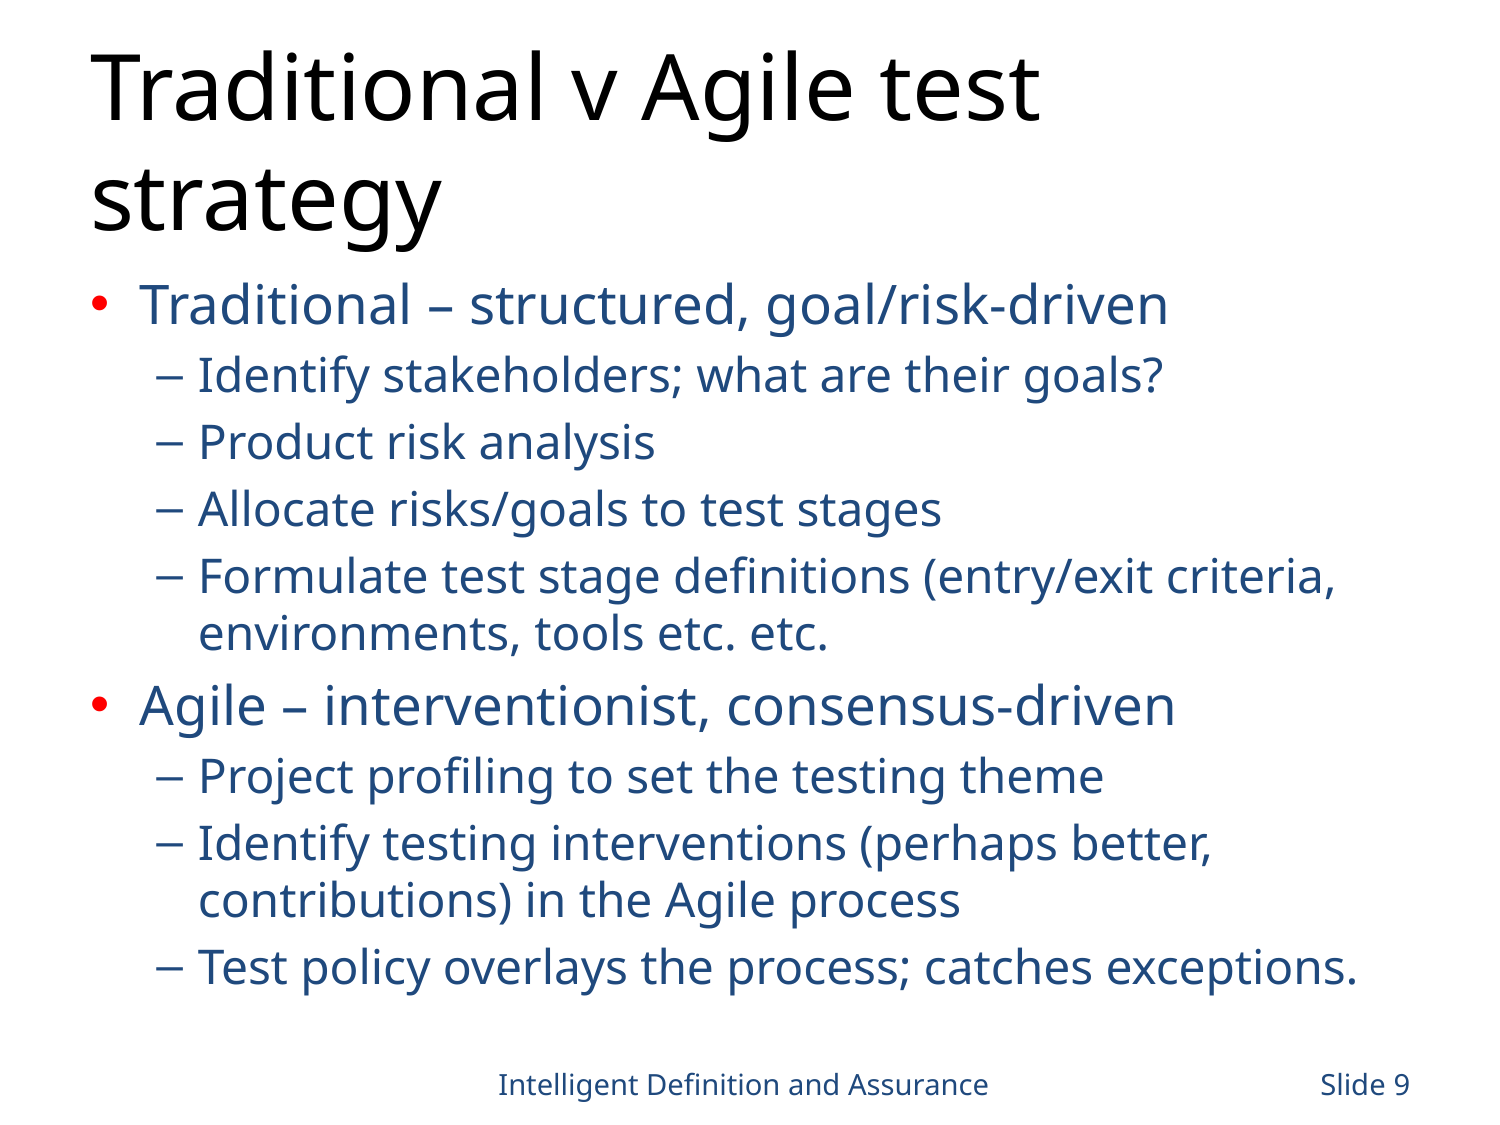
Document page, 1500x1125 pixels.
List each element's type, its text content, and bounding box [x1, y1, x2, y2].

footer Intelligent Definition and Assurance [407, 1058, 1081, 1106]
list Traditional – structured, goal/risk-driven Identify stakeholders; what are their goals? Product risk analysis Allocate risks/goals to test stages Formulate test stage definitions (entry/exit criteria, environments, tools etc. etc. Agile – interventionist, consensus-driven Project profiling to set the testing theme Identify testing interventions (perhaps better, contributions) in the Agile process Test policy overlays the process; catches exceptions. [74, 262, 1426, 1006]
title Traditional v Agile test strategy [74, 44, 1426, 233]
slide_number Slide 9 [1074, 1058, 1425, 1103]
